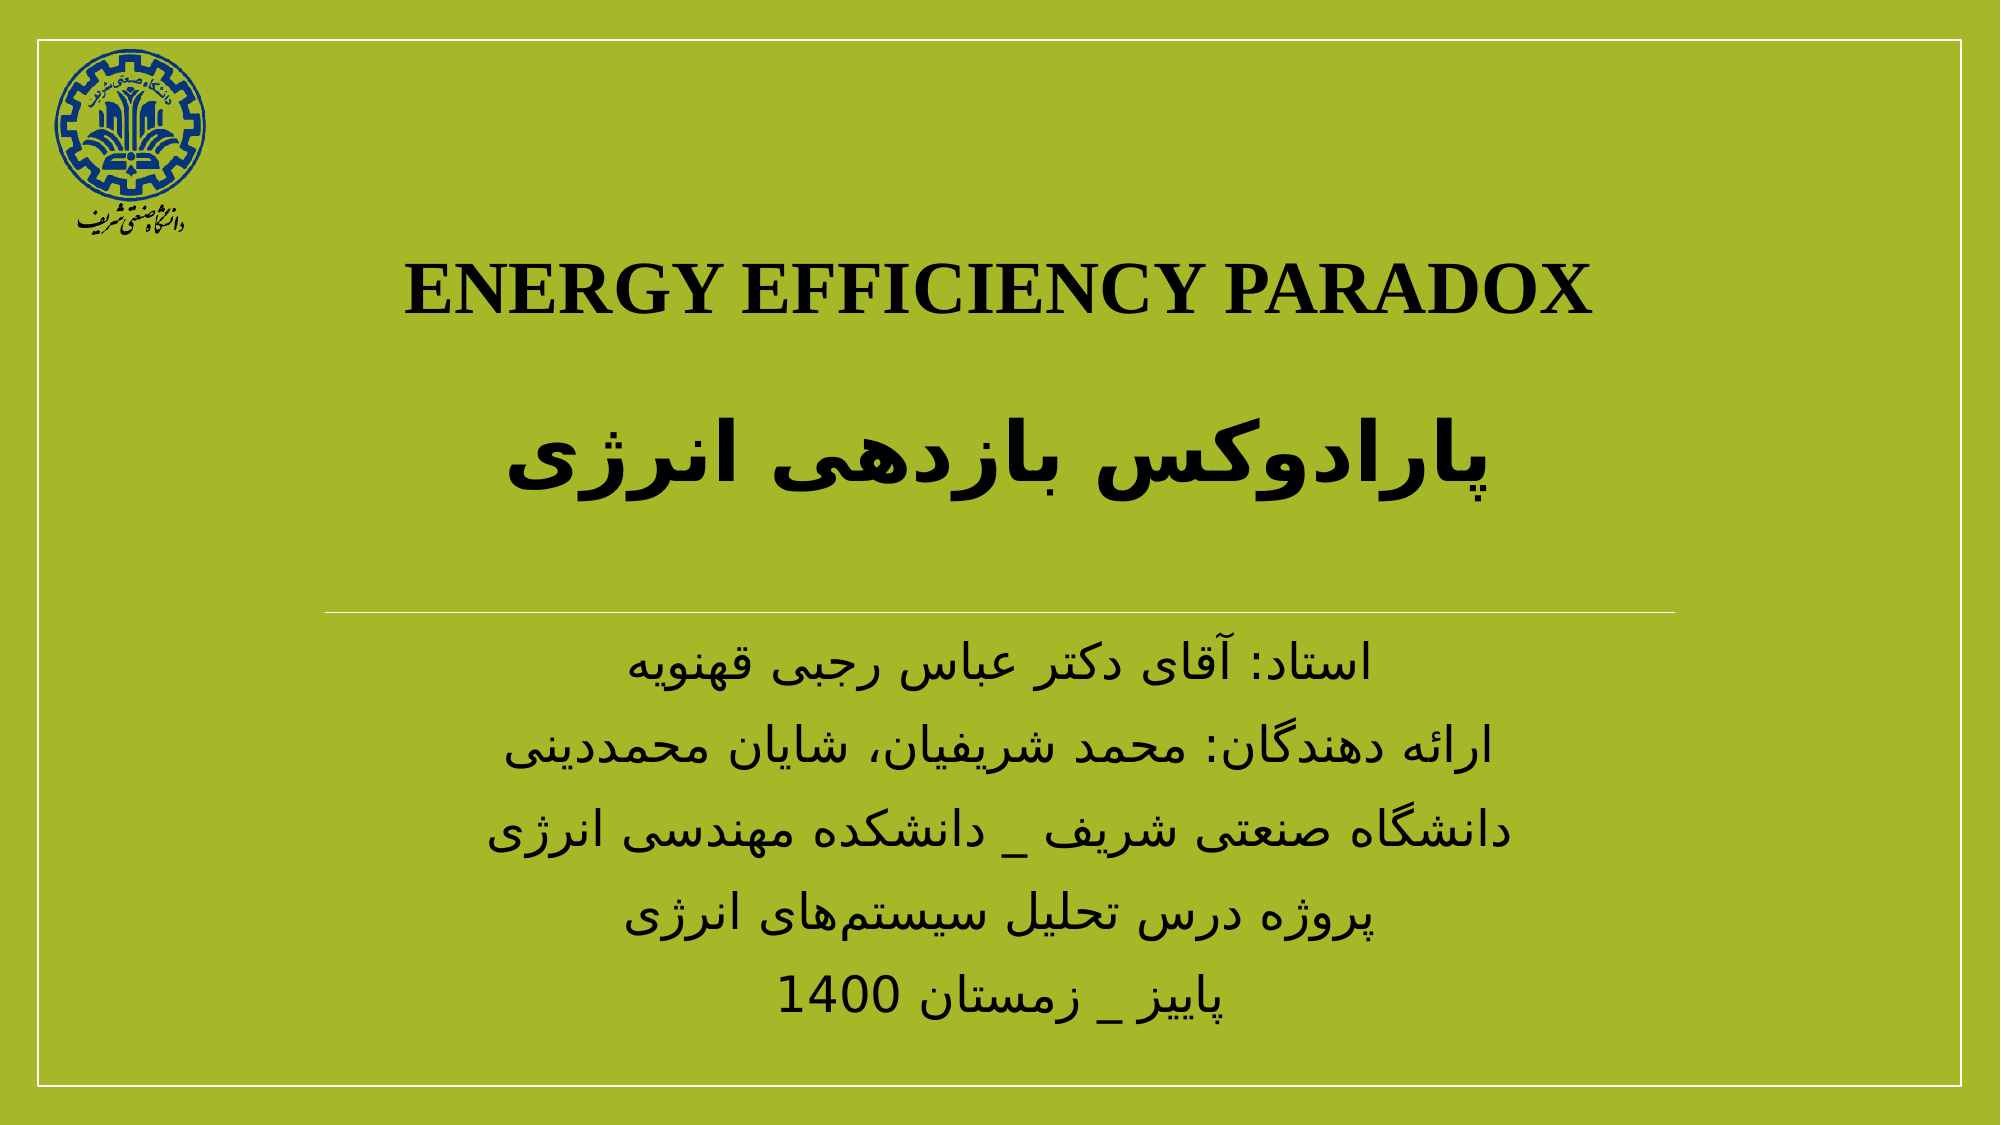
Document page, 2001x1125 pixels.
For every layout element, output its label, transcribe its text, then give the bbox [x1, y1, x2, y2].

picture [54, 49, 207, 235]
title Energy Efficiency paradox پارادوکس بازدهی انرژی [280, 170, 1719, 606]
subtitle استاد: آقای دکتر عباس رجبی قهنویه ارائه دهندگان: محمد شریفیان، شایان محمددینی دانشگاه صنعتی شریف _ دانشکده مهندسی انرژی پروژه درس تحلیل سیستم‌های انرژی پاییز _ زمستان 1400 [280, 629, 1720, 1042]
